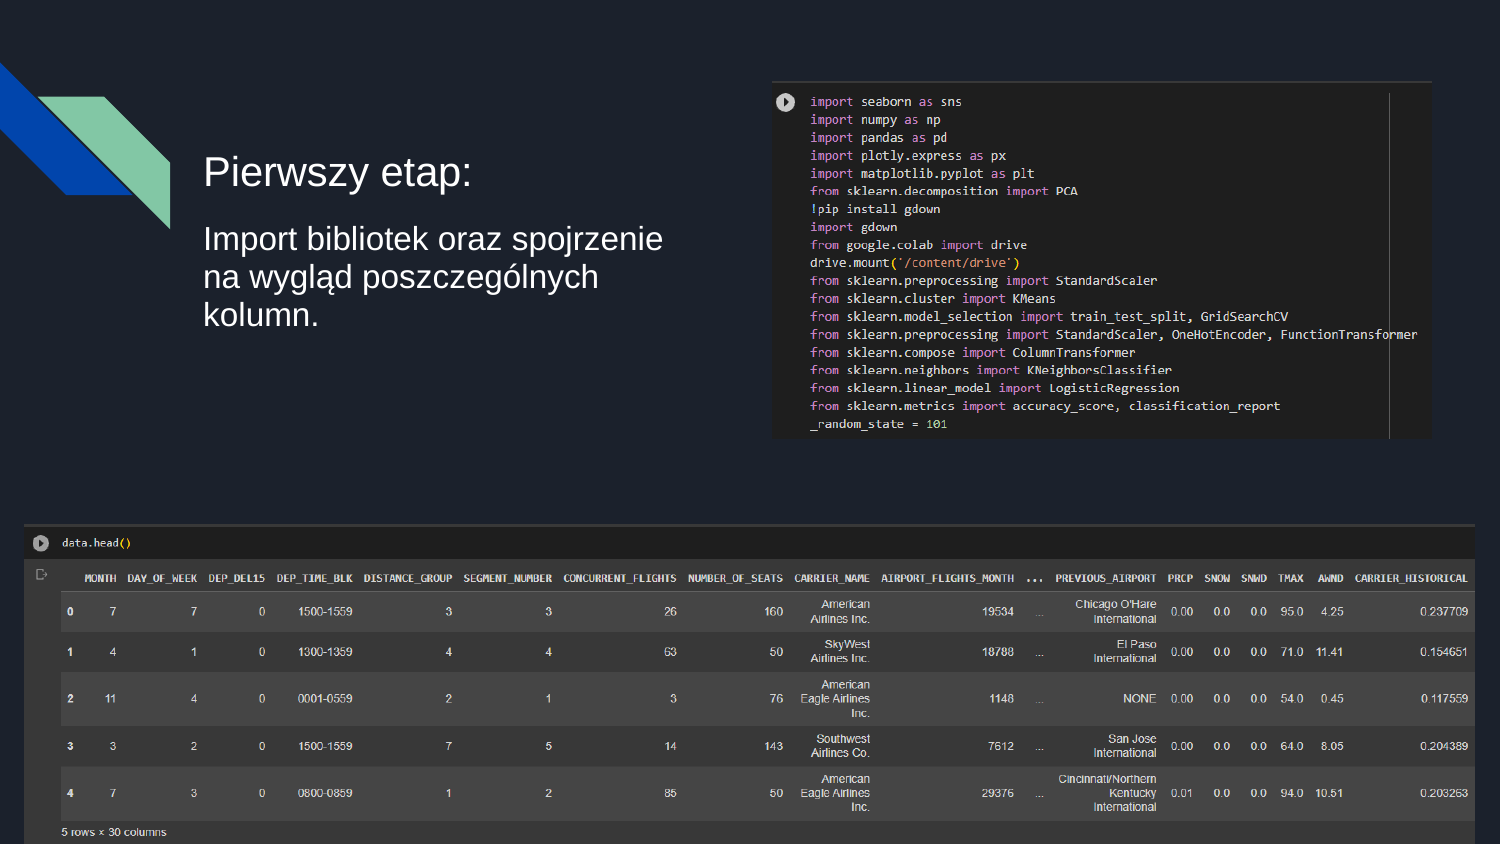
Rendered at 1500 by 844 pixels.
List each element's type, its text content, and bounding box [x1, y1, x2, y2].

text_box Pierwszy etap: Import bibliotek oraz spojrzenie na wygląd poszczególnych kolumn. [188, 133, 714, 350]
picture [24, 524, 1476, 844]
picture [772, 81, 1432, 439]
